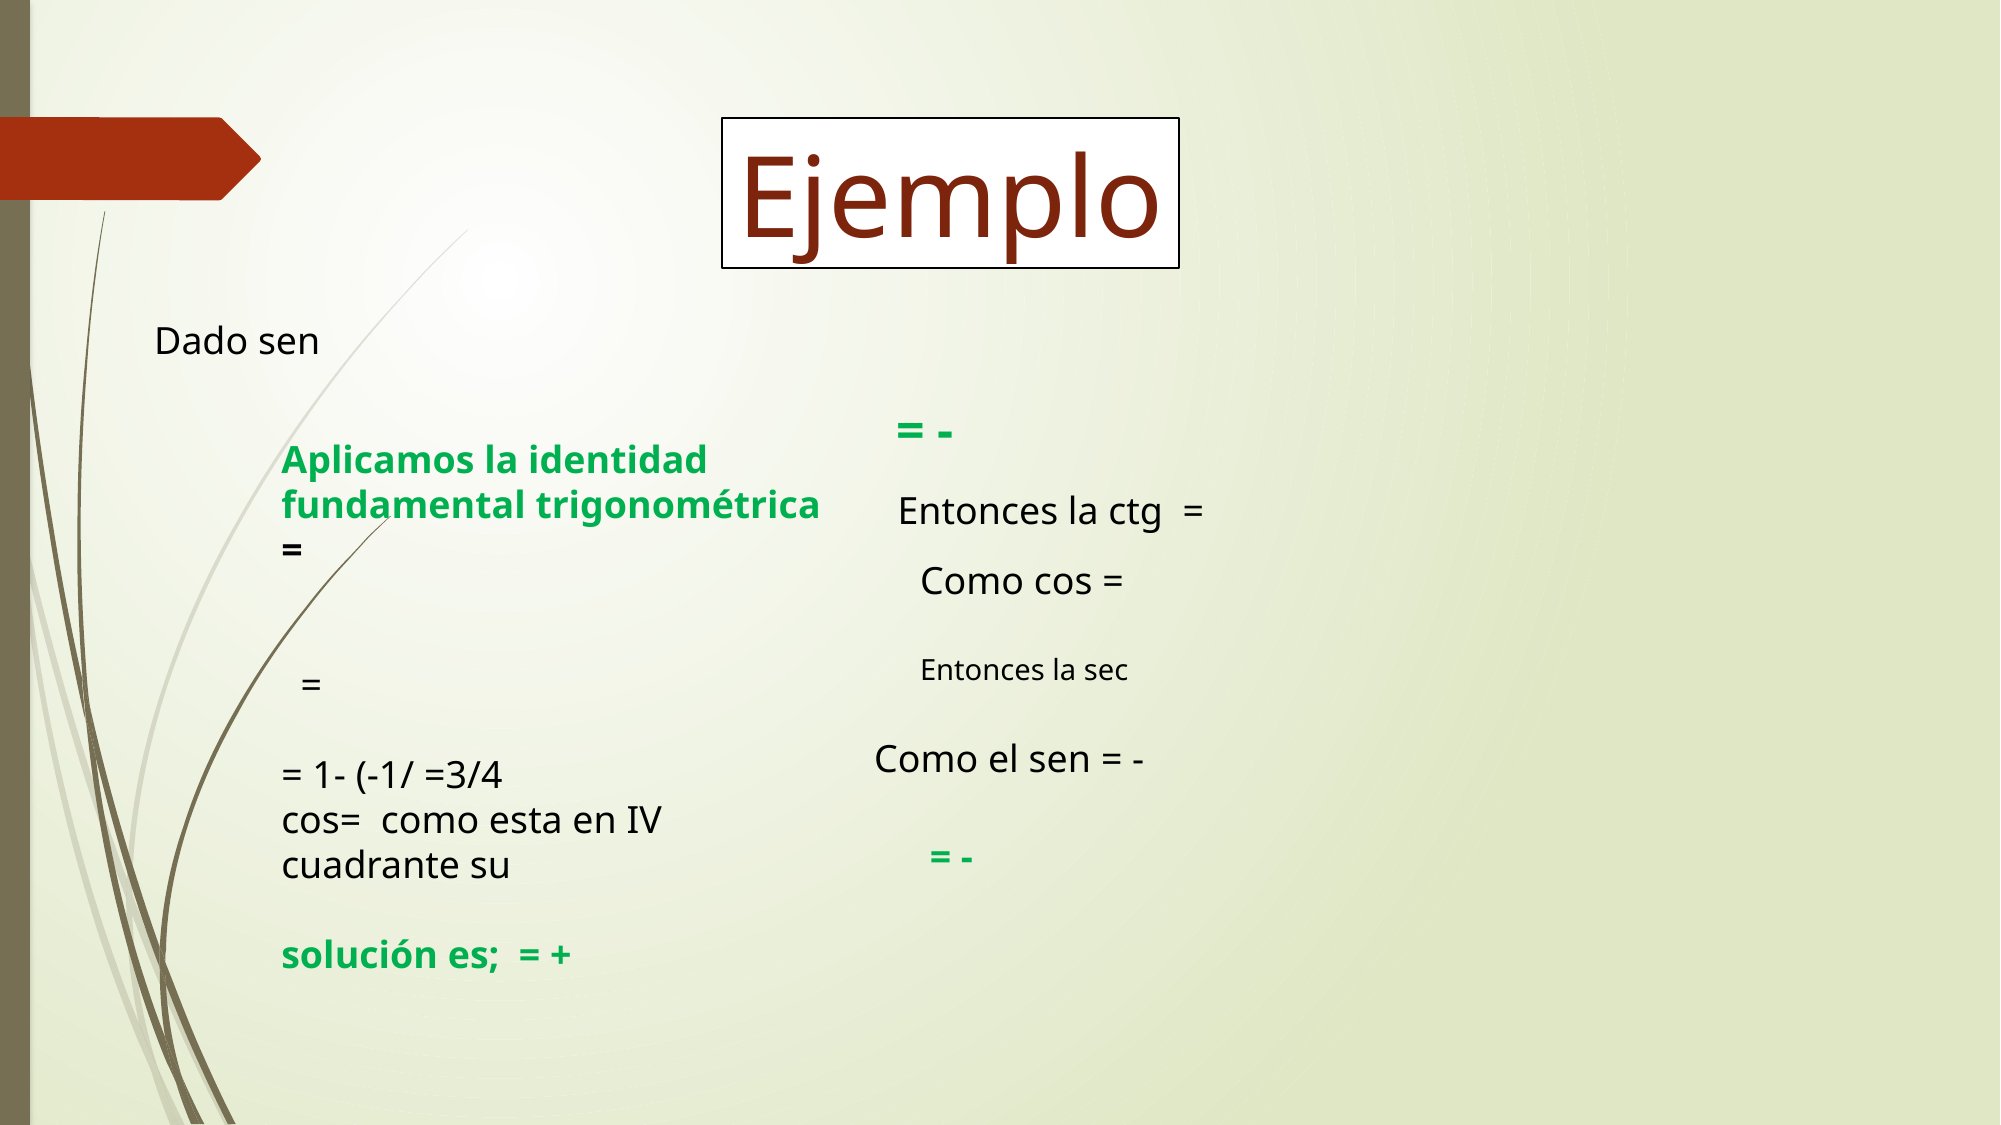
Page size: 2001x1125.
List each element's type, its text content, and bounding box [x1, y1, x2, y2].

text_box Ejemplo [721, 117, 1180, 269]
